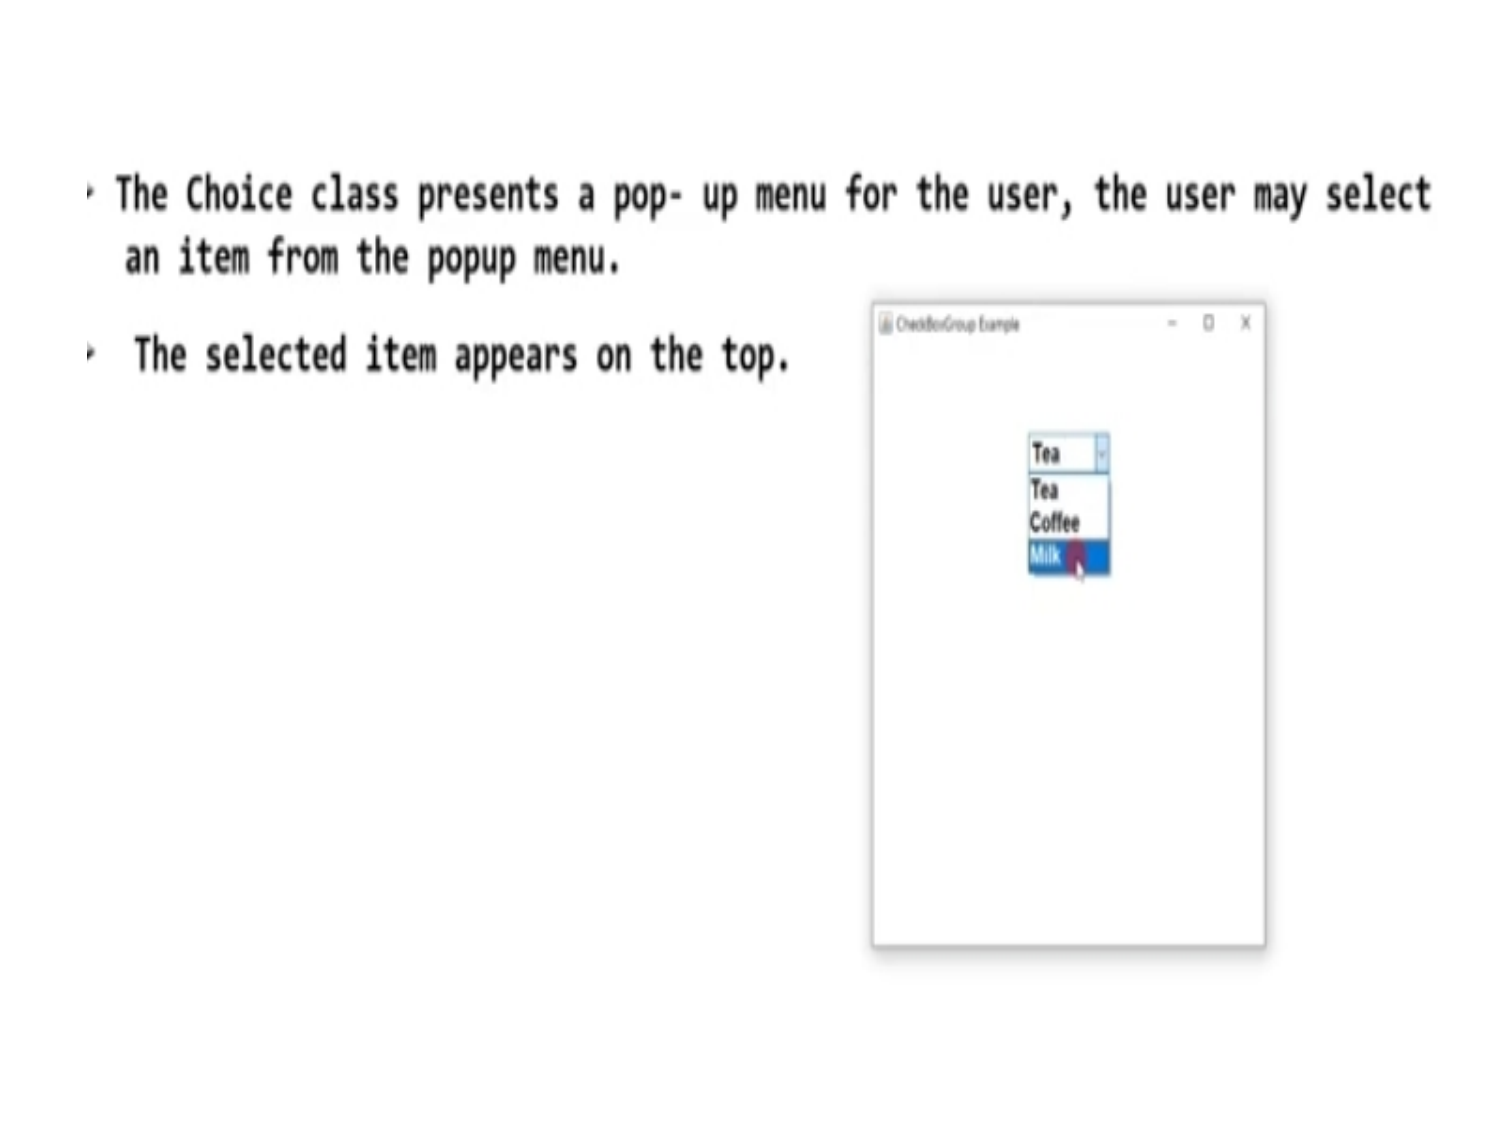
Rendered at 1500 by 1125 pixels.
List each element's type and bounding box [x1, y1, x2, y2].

picture [87, 124, 1438, 988]
